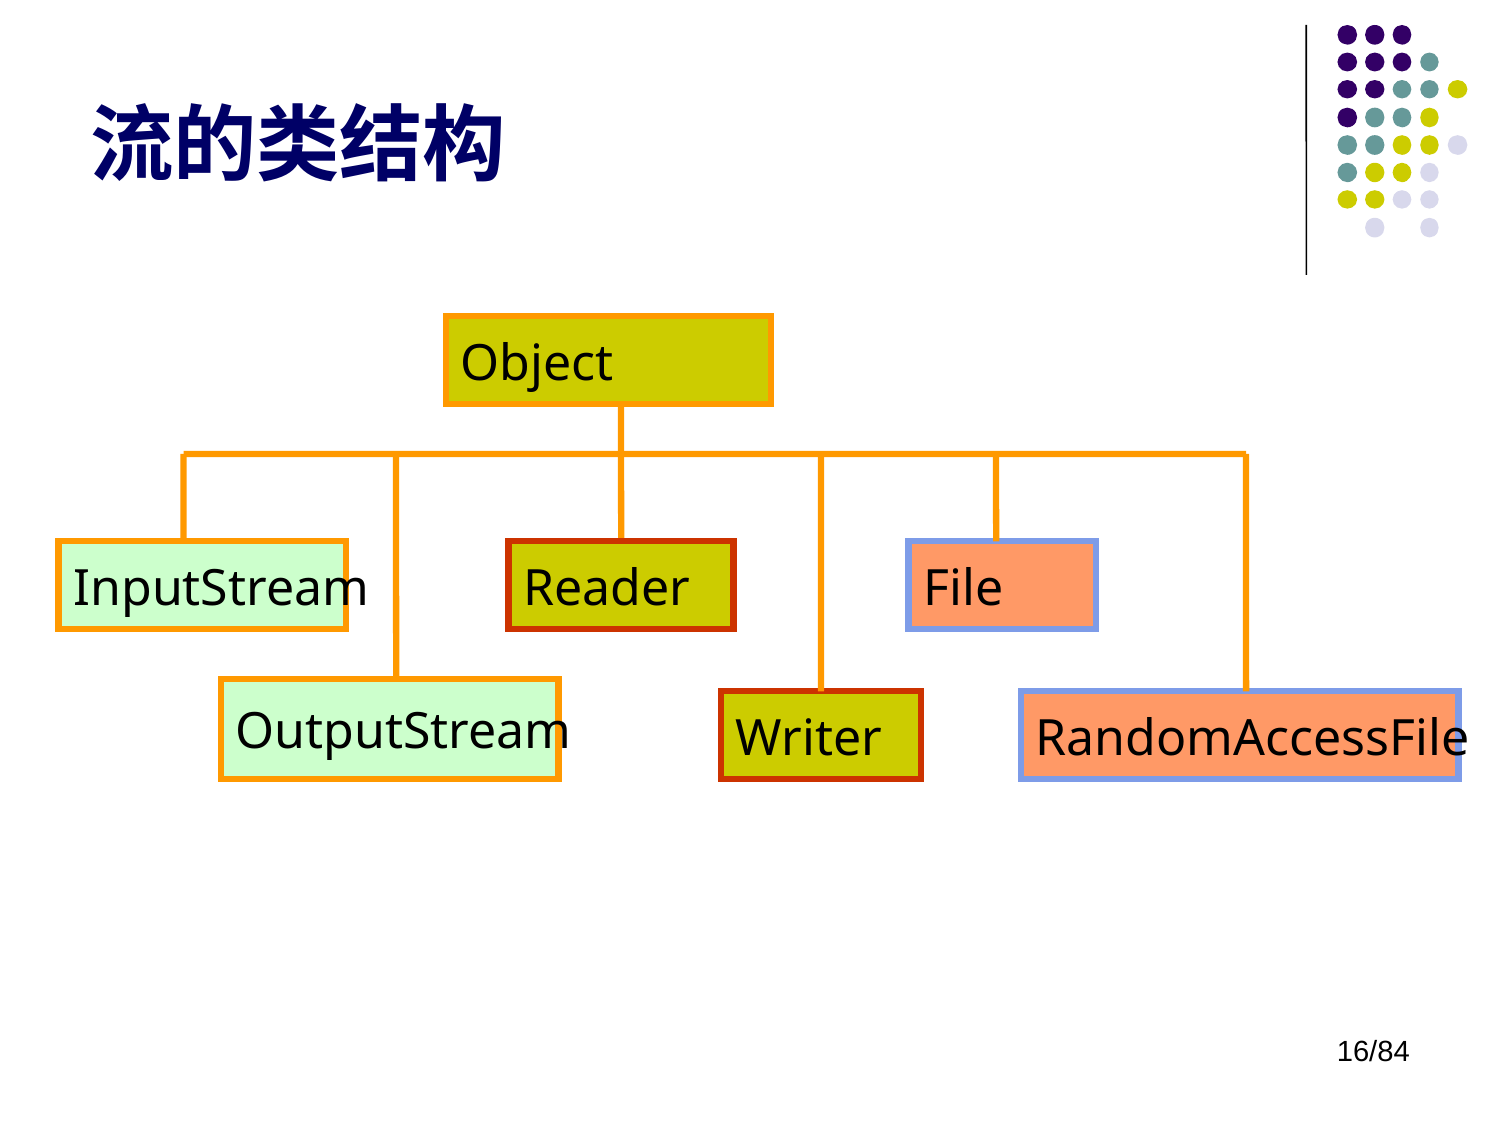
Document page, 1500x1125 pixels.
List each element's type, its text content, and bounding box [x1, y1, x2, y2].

slide_number 16/84 [1074, 1024, 1426, 1101]
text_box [58, 316, 1459, 780]
title 流的类结构 [74, 44, 1426, 200]
